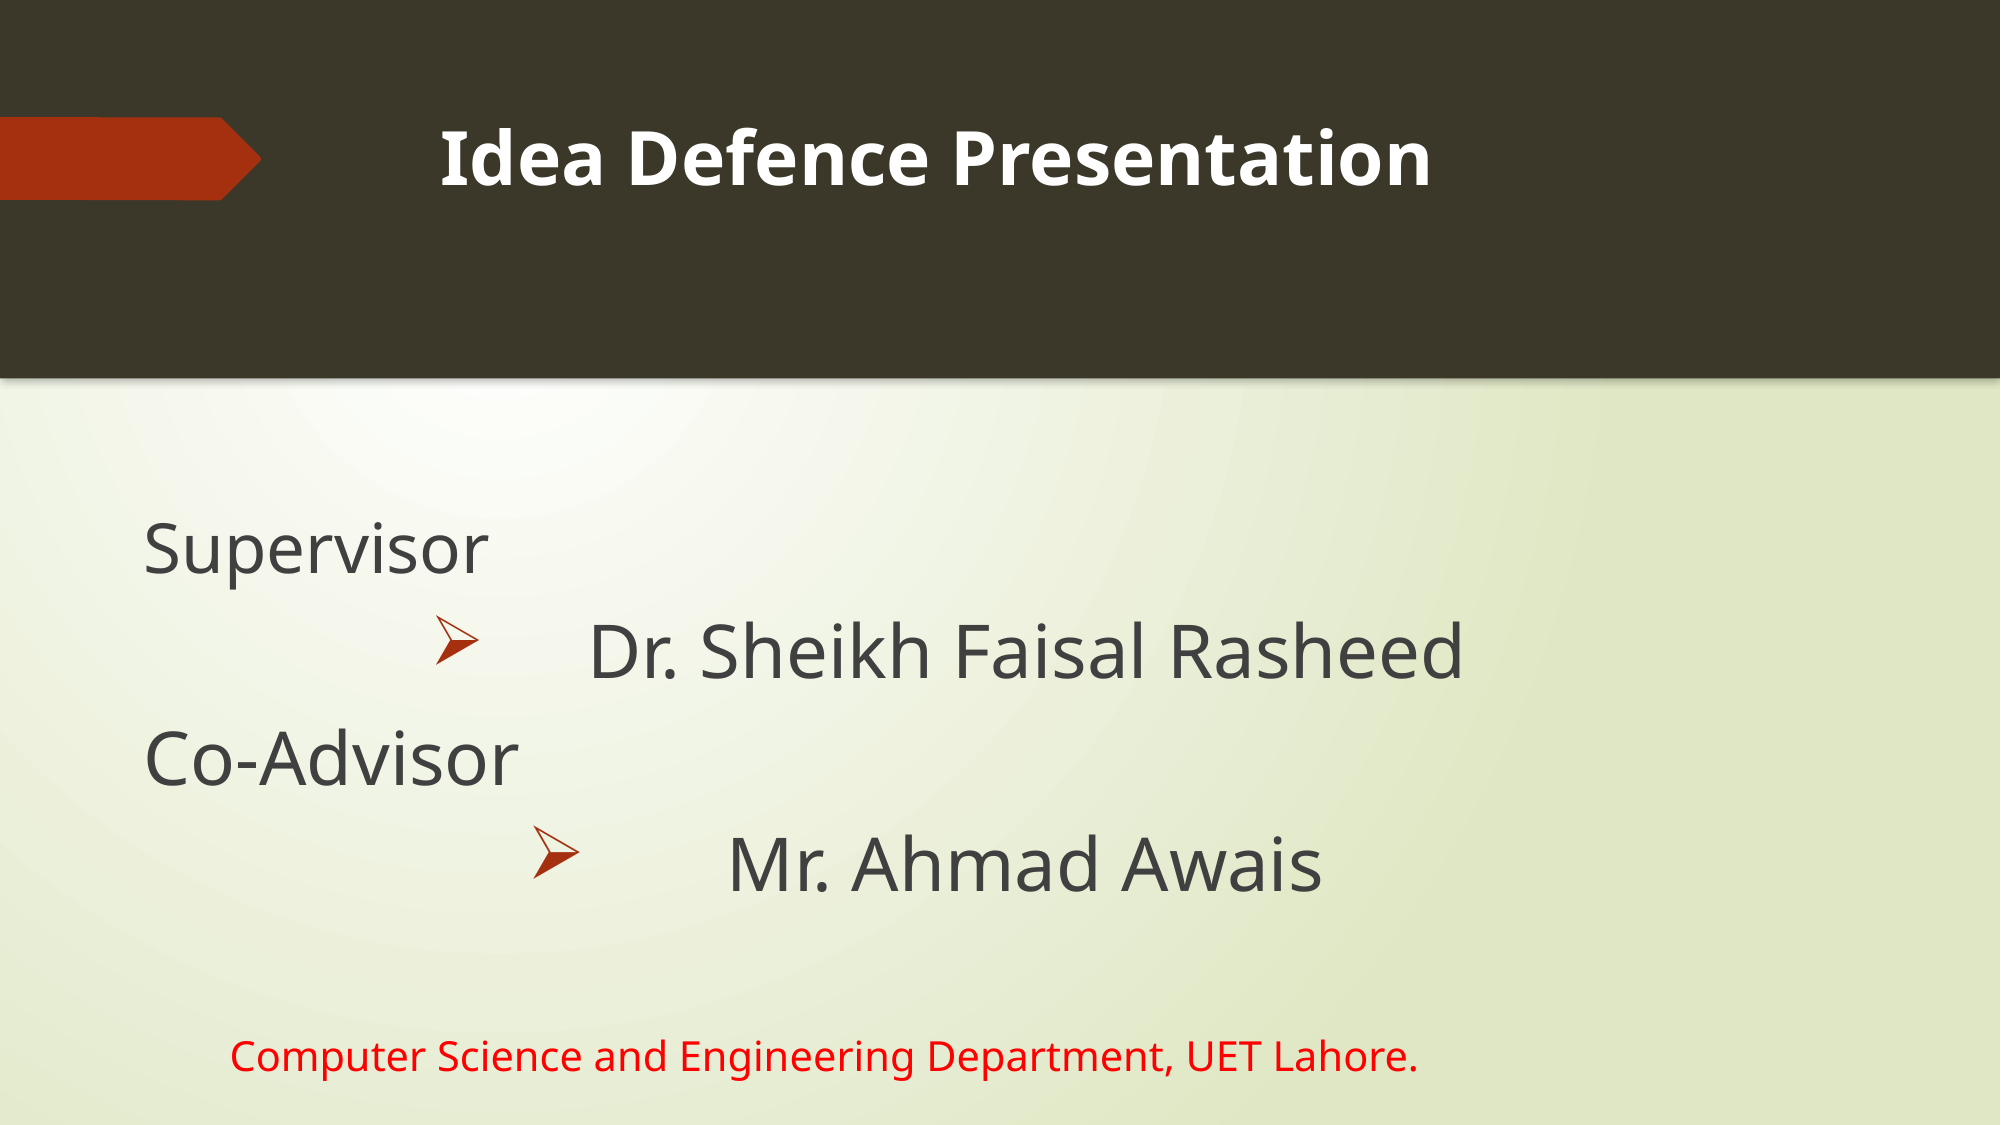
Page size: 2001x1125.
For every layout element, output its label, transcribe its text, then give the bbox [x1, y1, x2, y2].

text_box [0, 117, 262, 201]
title Idea Defence Presentation [425, 102, 1888, 313]
list Supervisor Dr. Sheikh Faisal Rasheed Co-Advisor Mr. Ahmad Awais Computer Science and Engineering Department, UET Lahore. [128, 396, 1839, 1089]
text_box [0, 0, 2000, 379]
text_box [0, 390, 2000, 1125]
